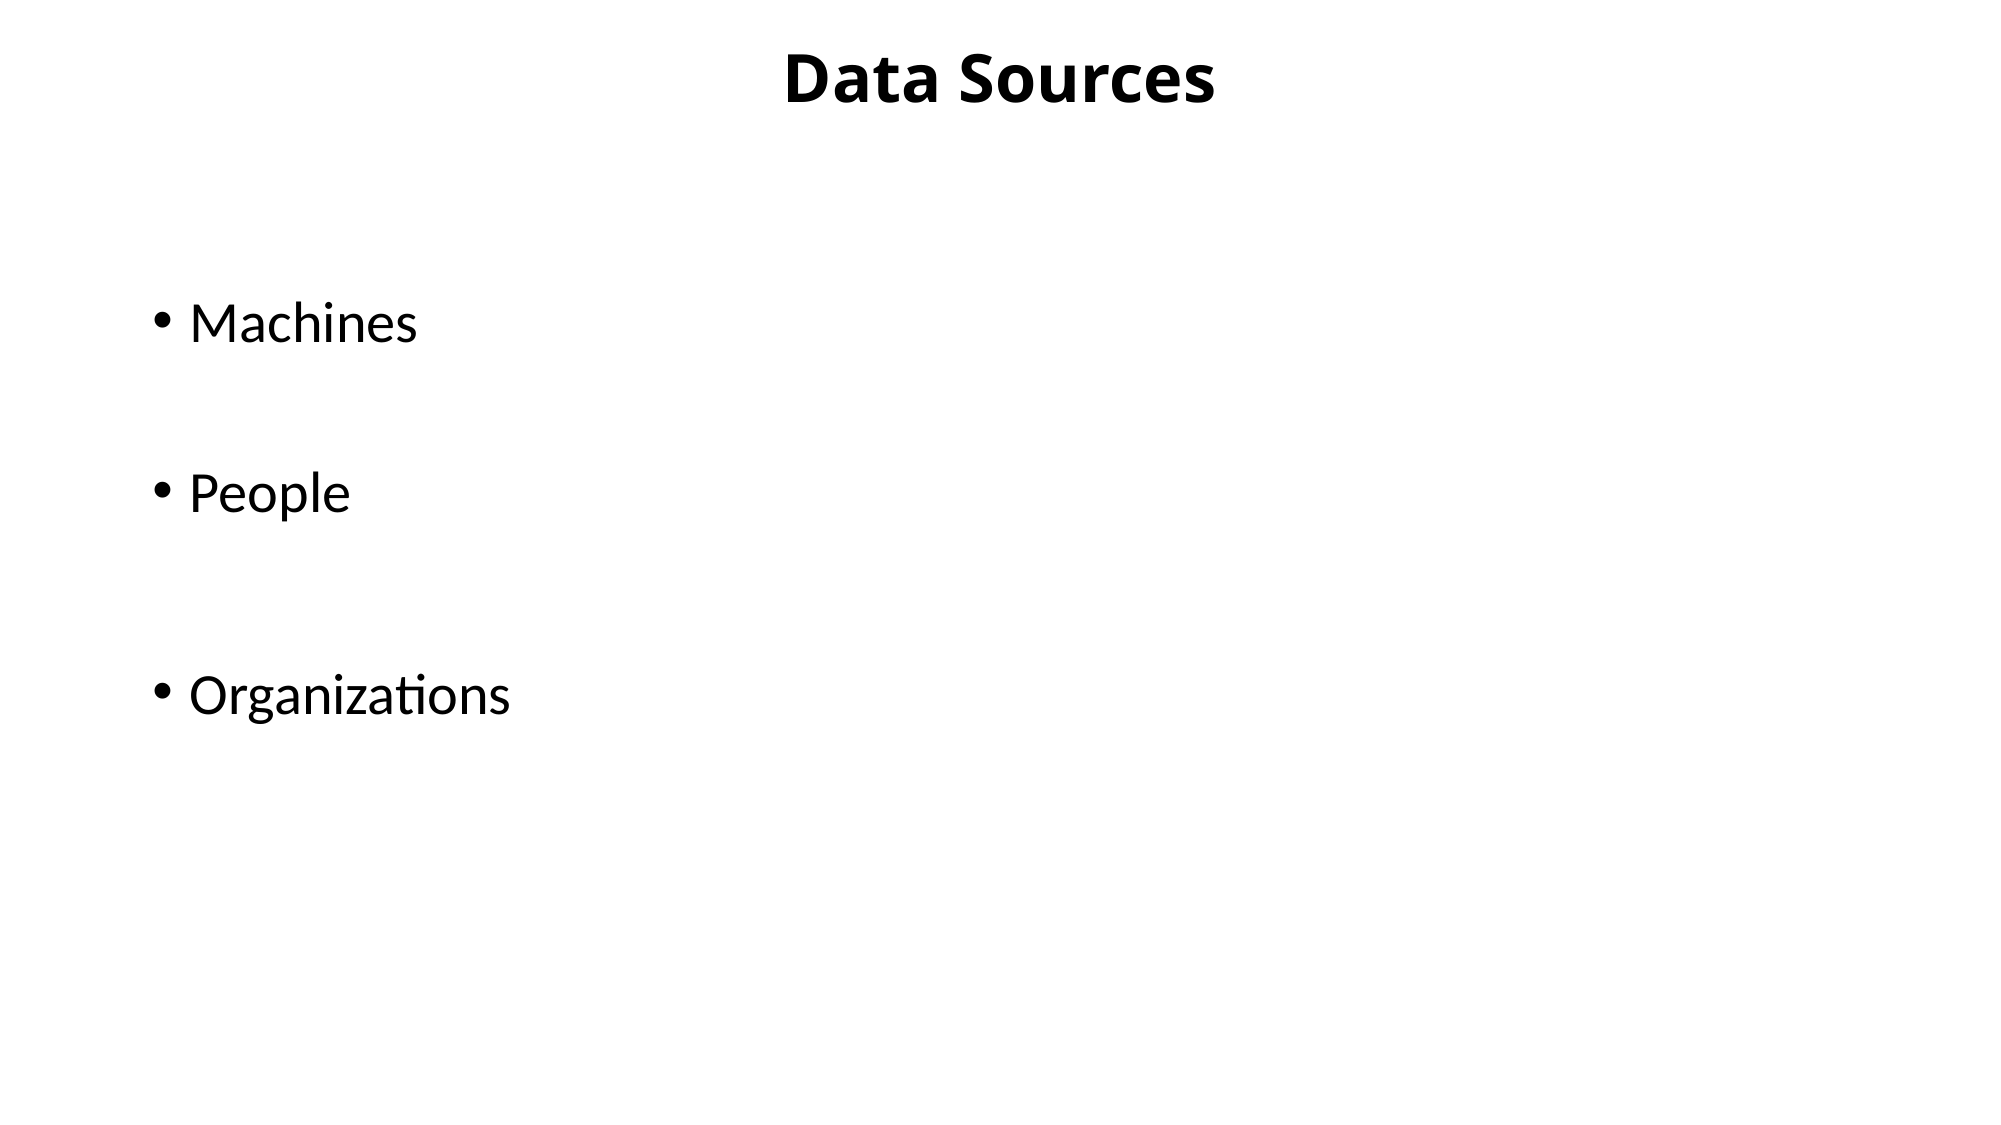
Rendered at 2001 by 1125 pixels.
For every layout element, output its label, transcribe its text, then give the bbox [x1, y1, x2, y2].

title Data Sources [137, 20, 1863, 141]
list Machines [137, 207, 1863, 377]
text_box Organizations [137, 578, 1863, 749]
text_box People [137, 377, 1863, 578]
